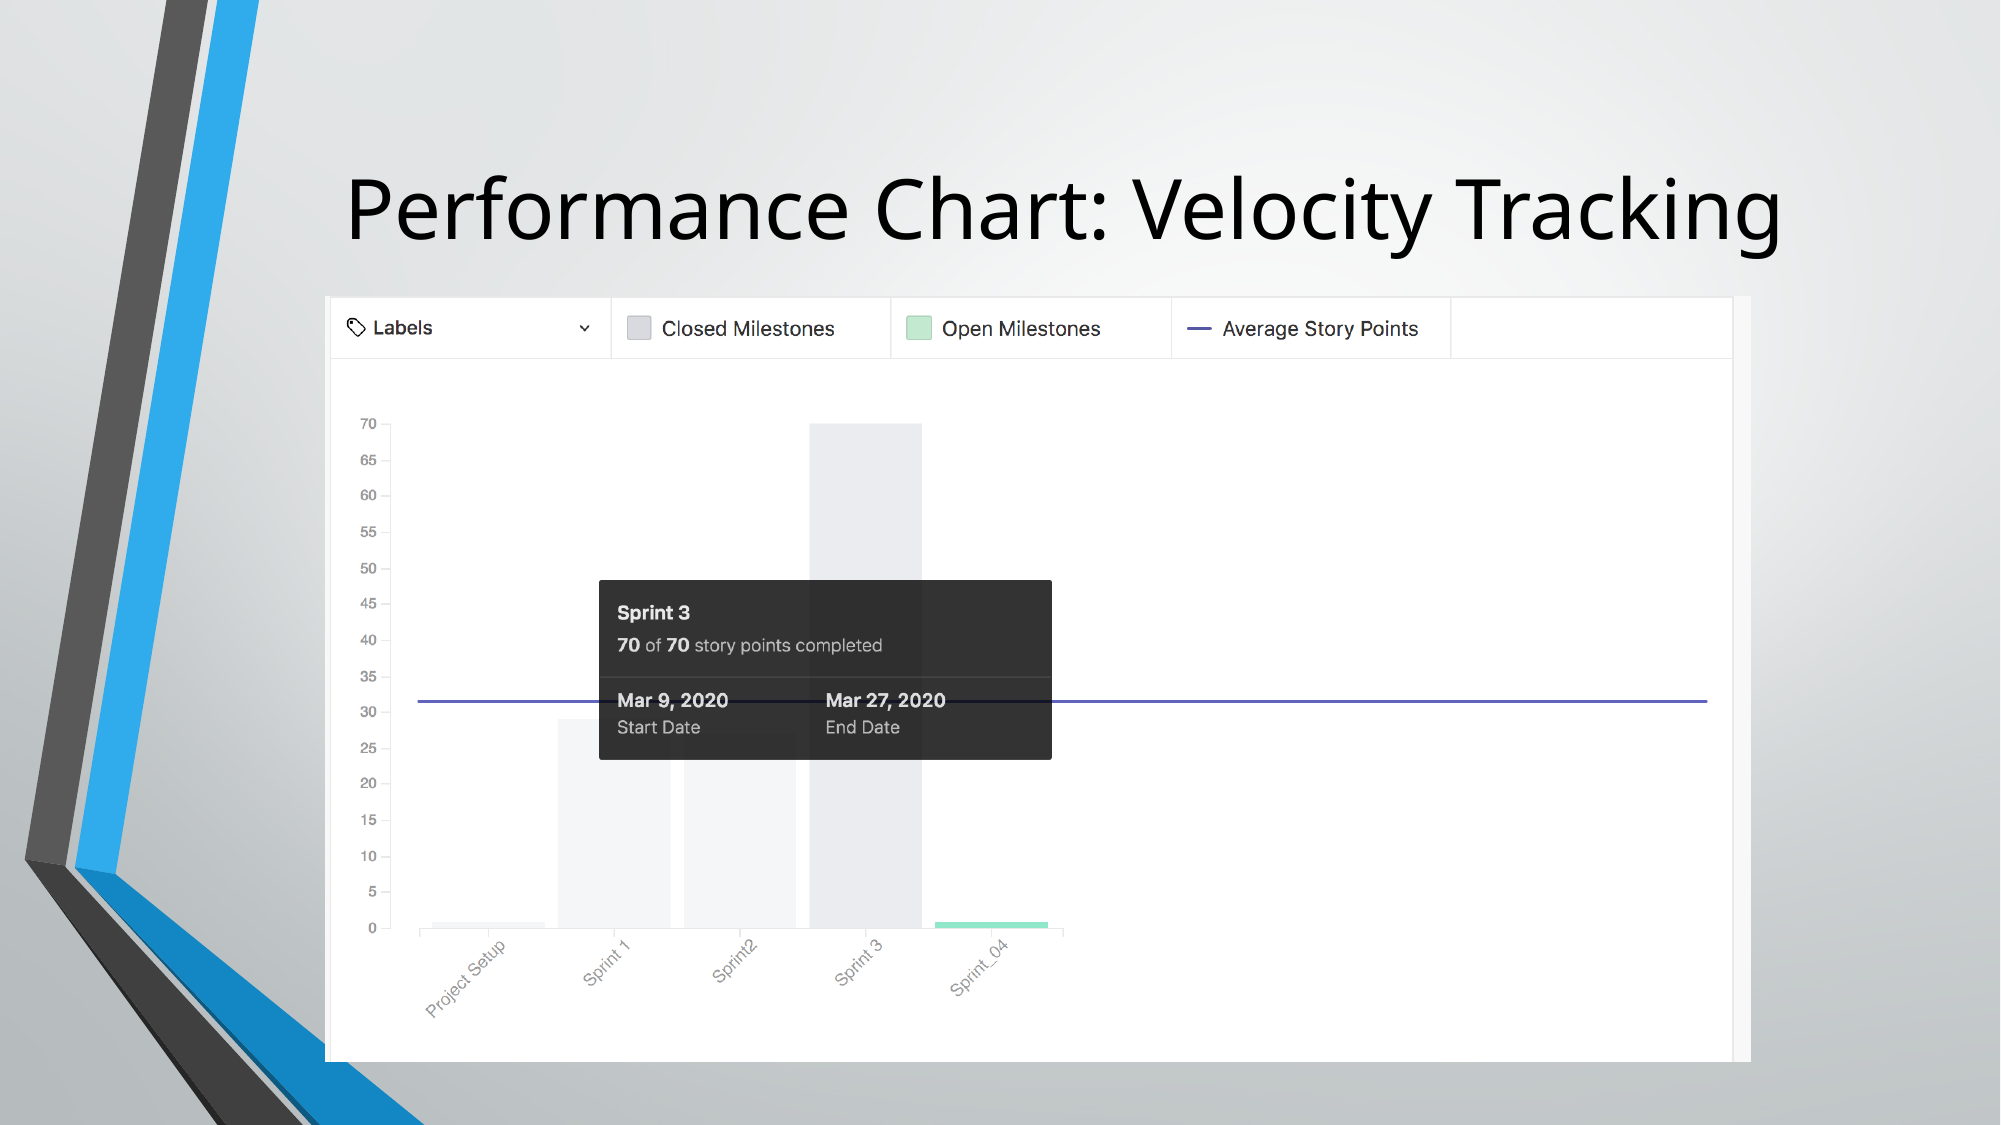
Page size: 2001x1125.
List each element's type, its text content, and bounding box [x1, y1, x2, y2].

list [324, 296, 1752, 1062]
title Performance Chart: Velocity Tracking [243, 112, 1887, 400]
